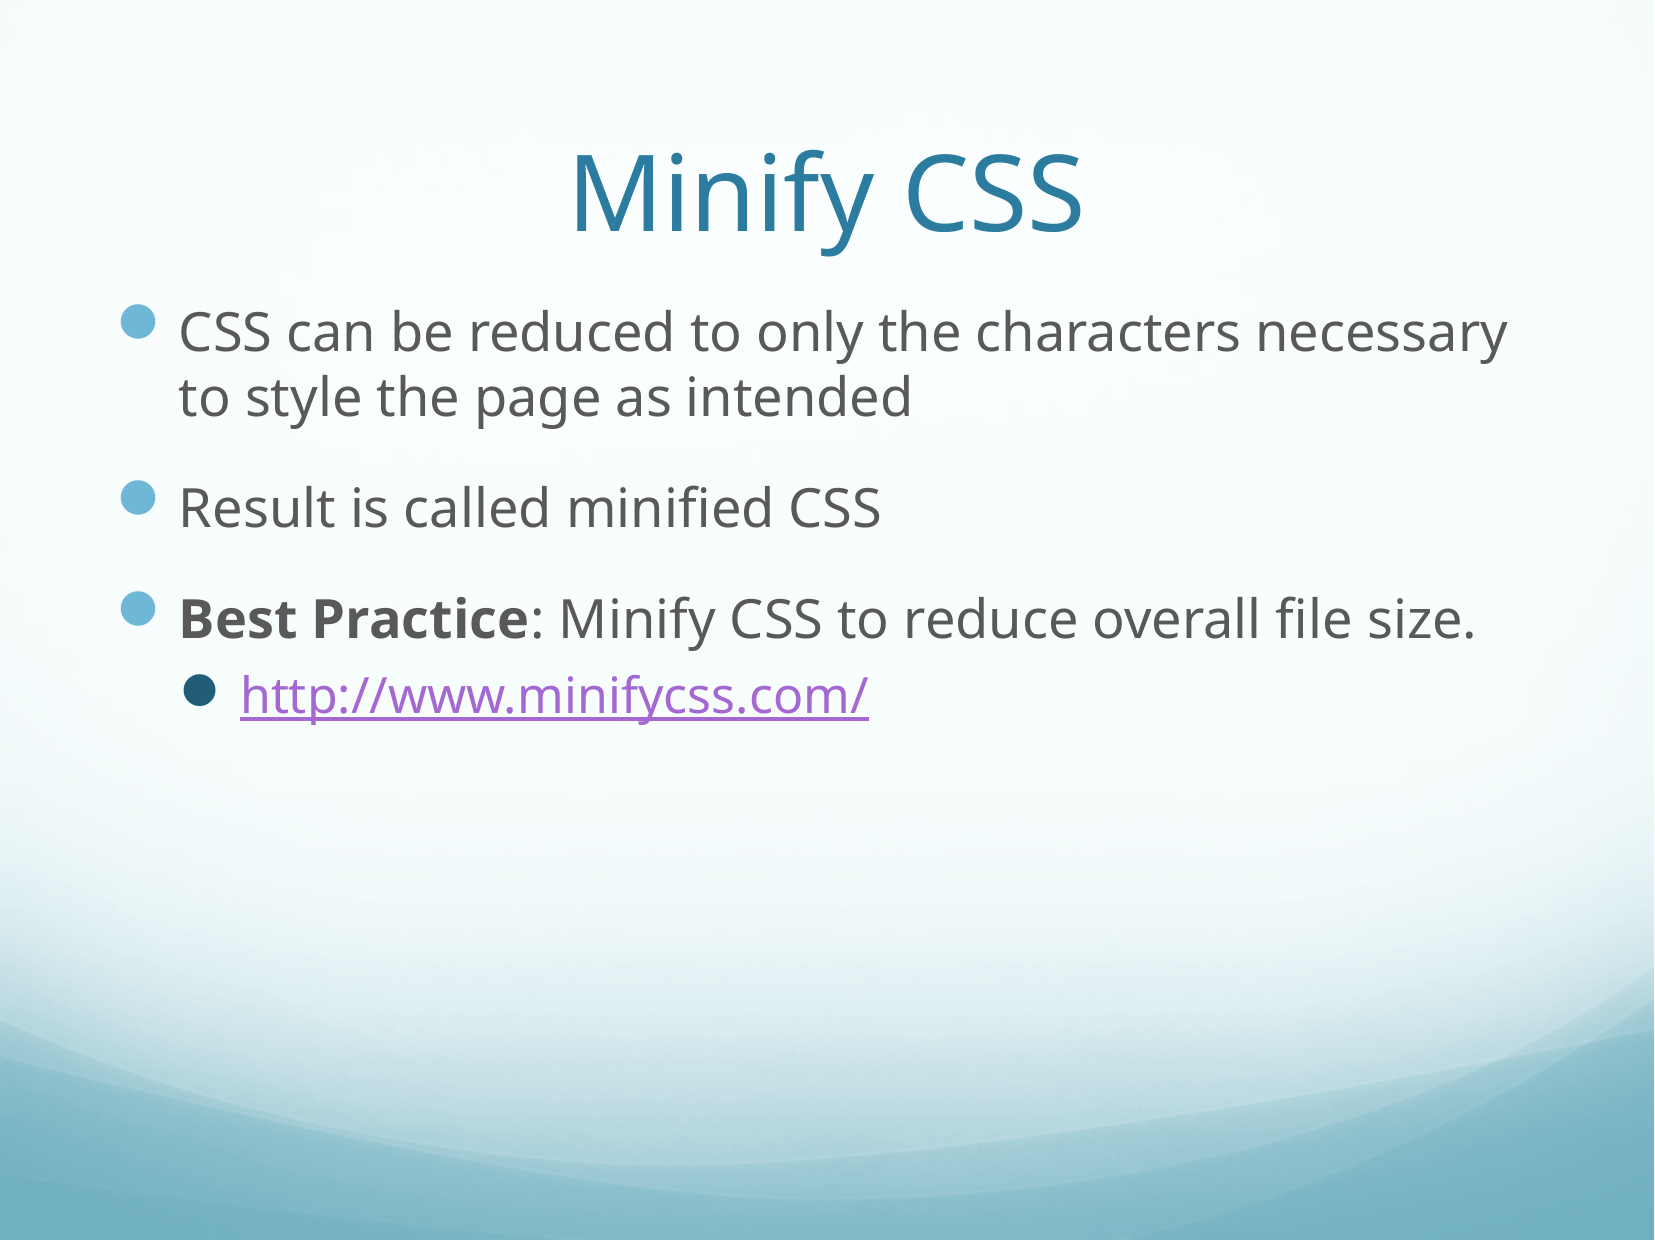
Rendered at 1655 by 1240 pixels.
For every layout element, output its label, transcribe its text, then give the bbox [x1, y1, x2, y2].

title Minify CSS [99, 19, 1555, 262]
list CSS can be reduced to only the characters necessary to style the page as intended Result is called minified CSS Best Practice: Minify CSS to reduce overall file size. http://www.minifycss.com/ [99, 289, 1555, 1075]
